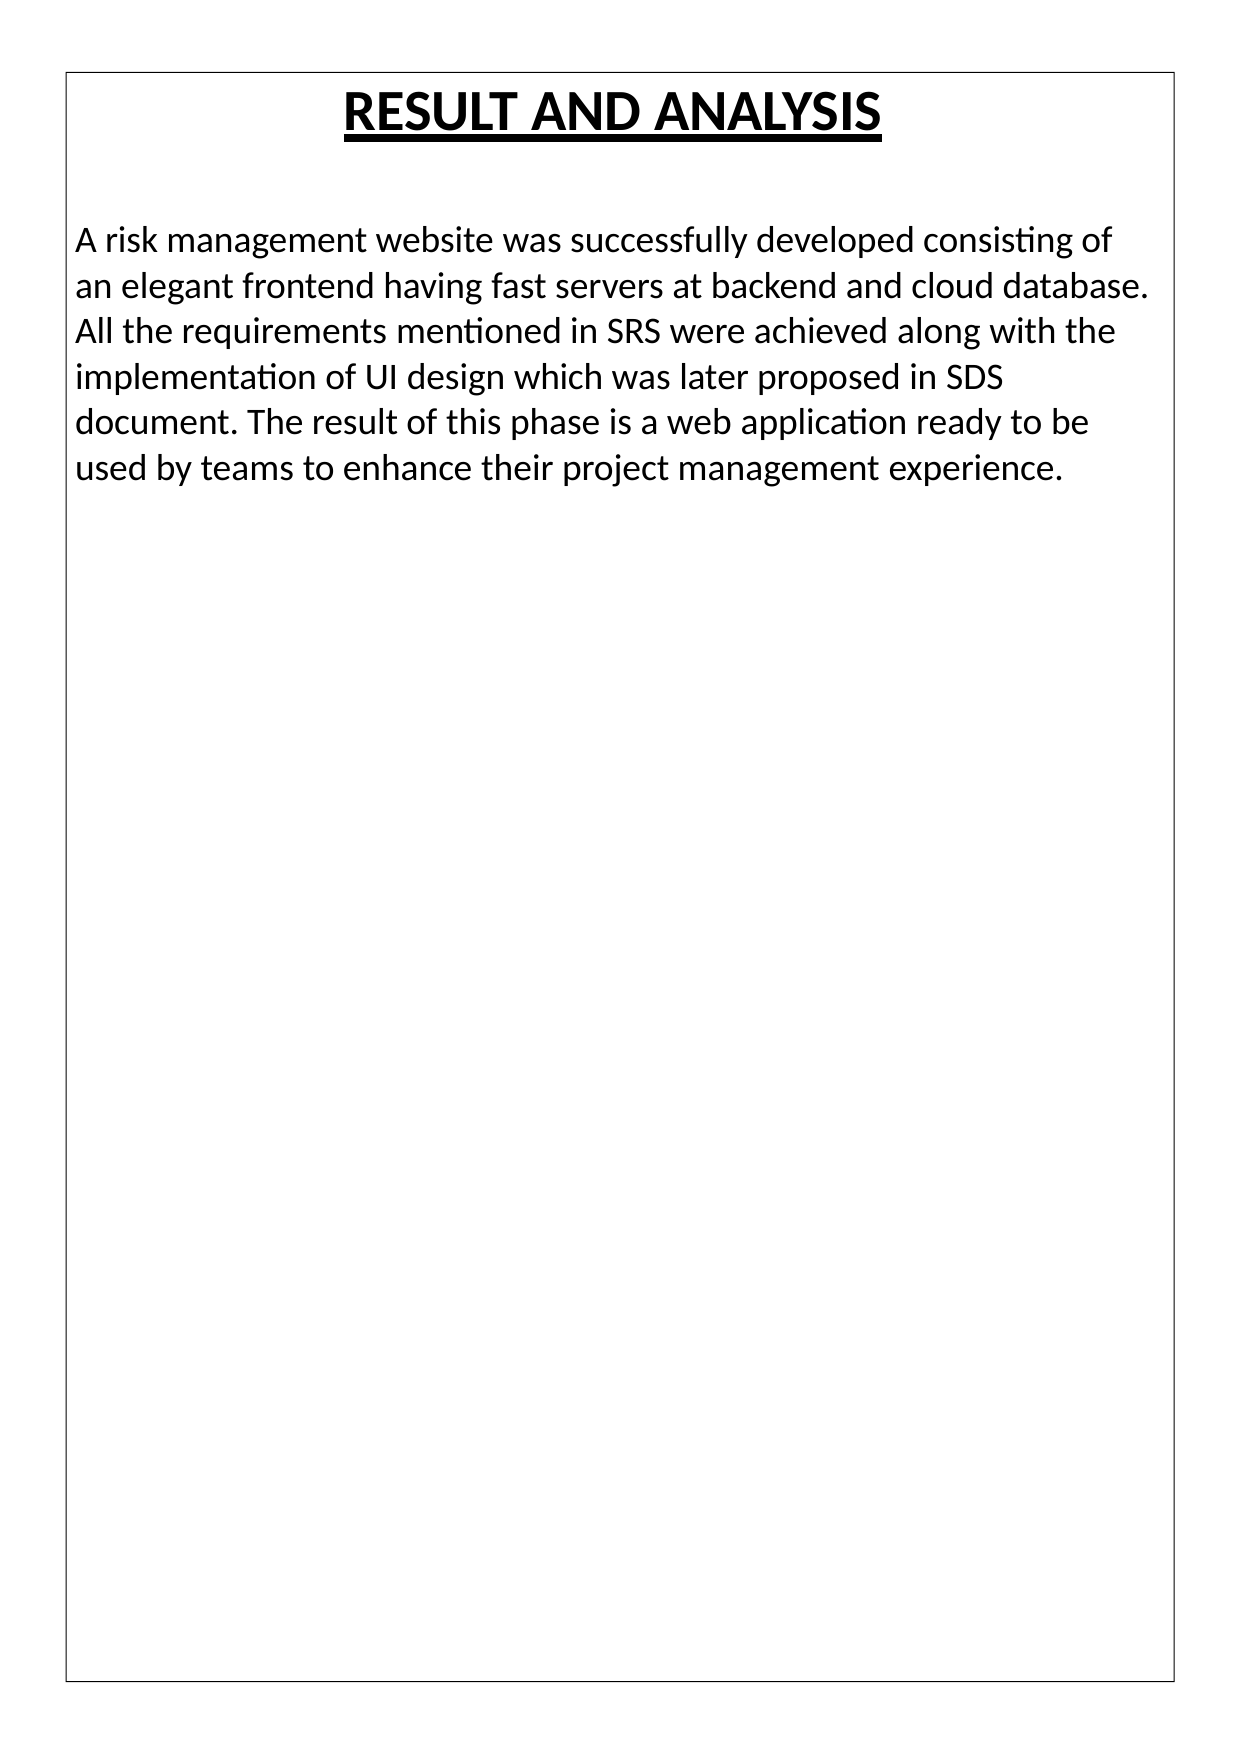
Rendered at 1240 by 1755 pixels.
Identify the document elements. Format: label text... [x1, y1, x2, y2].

title RESULT AND ANALYSIS [341, 73, 898, 213]
text_box A risk management website was successfully developed consisting of an elegant frontend having fast servers at backend and cloud database. All the requirements mentioned in SRS were achieved along with the implementation of UI design which was later proposed in SDS document. The result of this phase is a web application ready to be used by teams to enhance their project management experience. [72, 213, 1164, 488]
